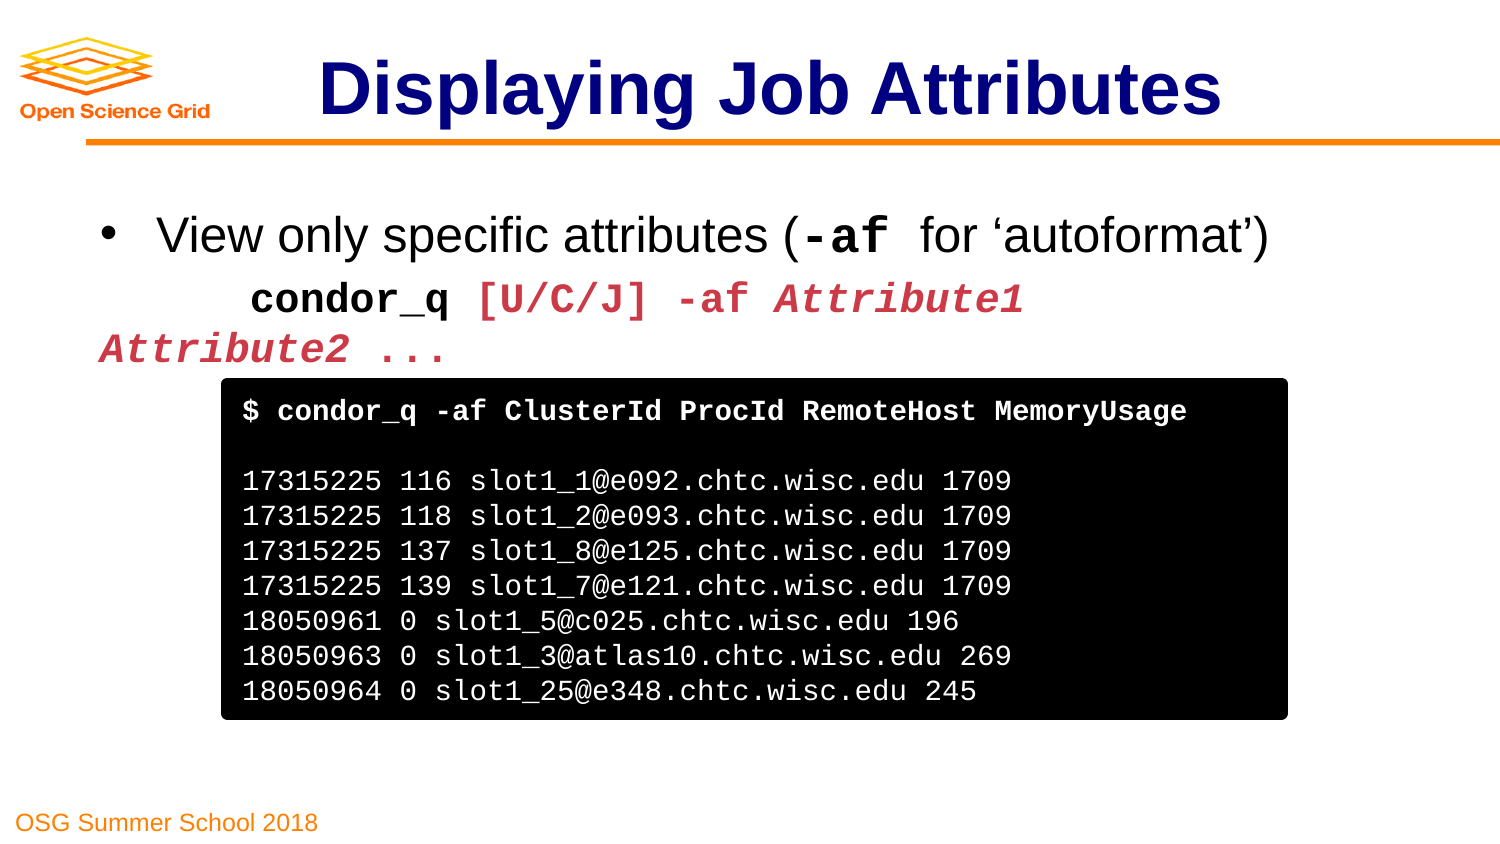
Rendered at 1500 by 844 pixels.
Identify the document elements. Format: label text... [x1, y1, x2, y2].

text_box View only specific attributes (-af for ‘autoformat’) condor_q [U/C/J] -af Attribute1 Attribute2 ... [88, 196, 1400, 754]
title Displaying Job Attributes [201, 14, 1342, 155]
picture [0, 20, 201, 134]
